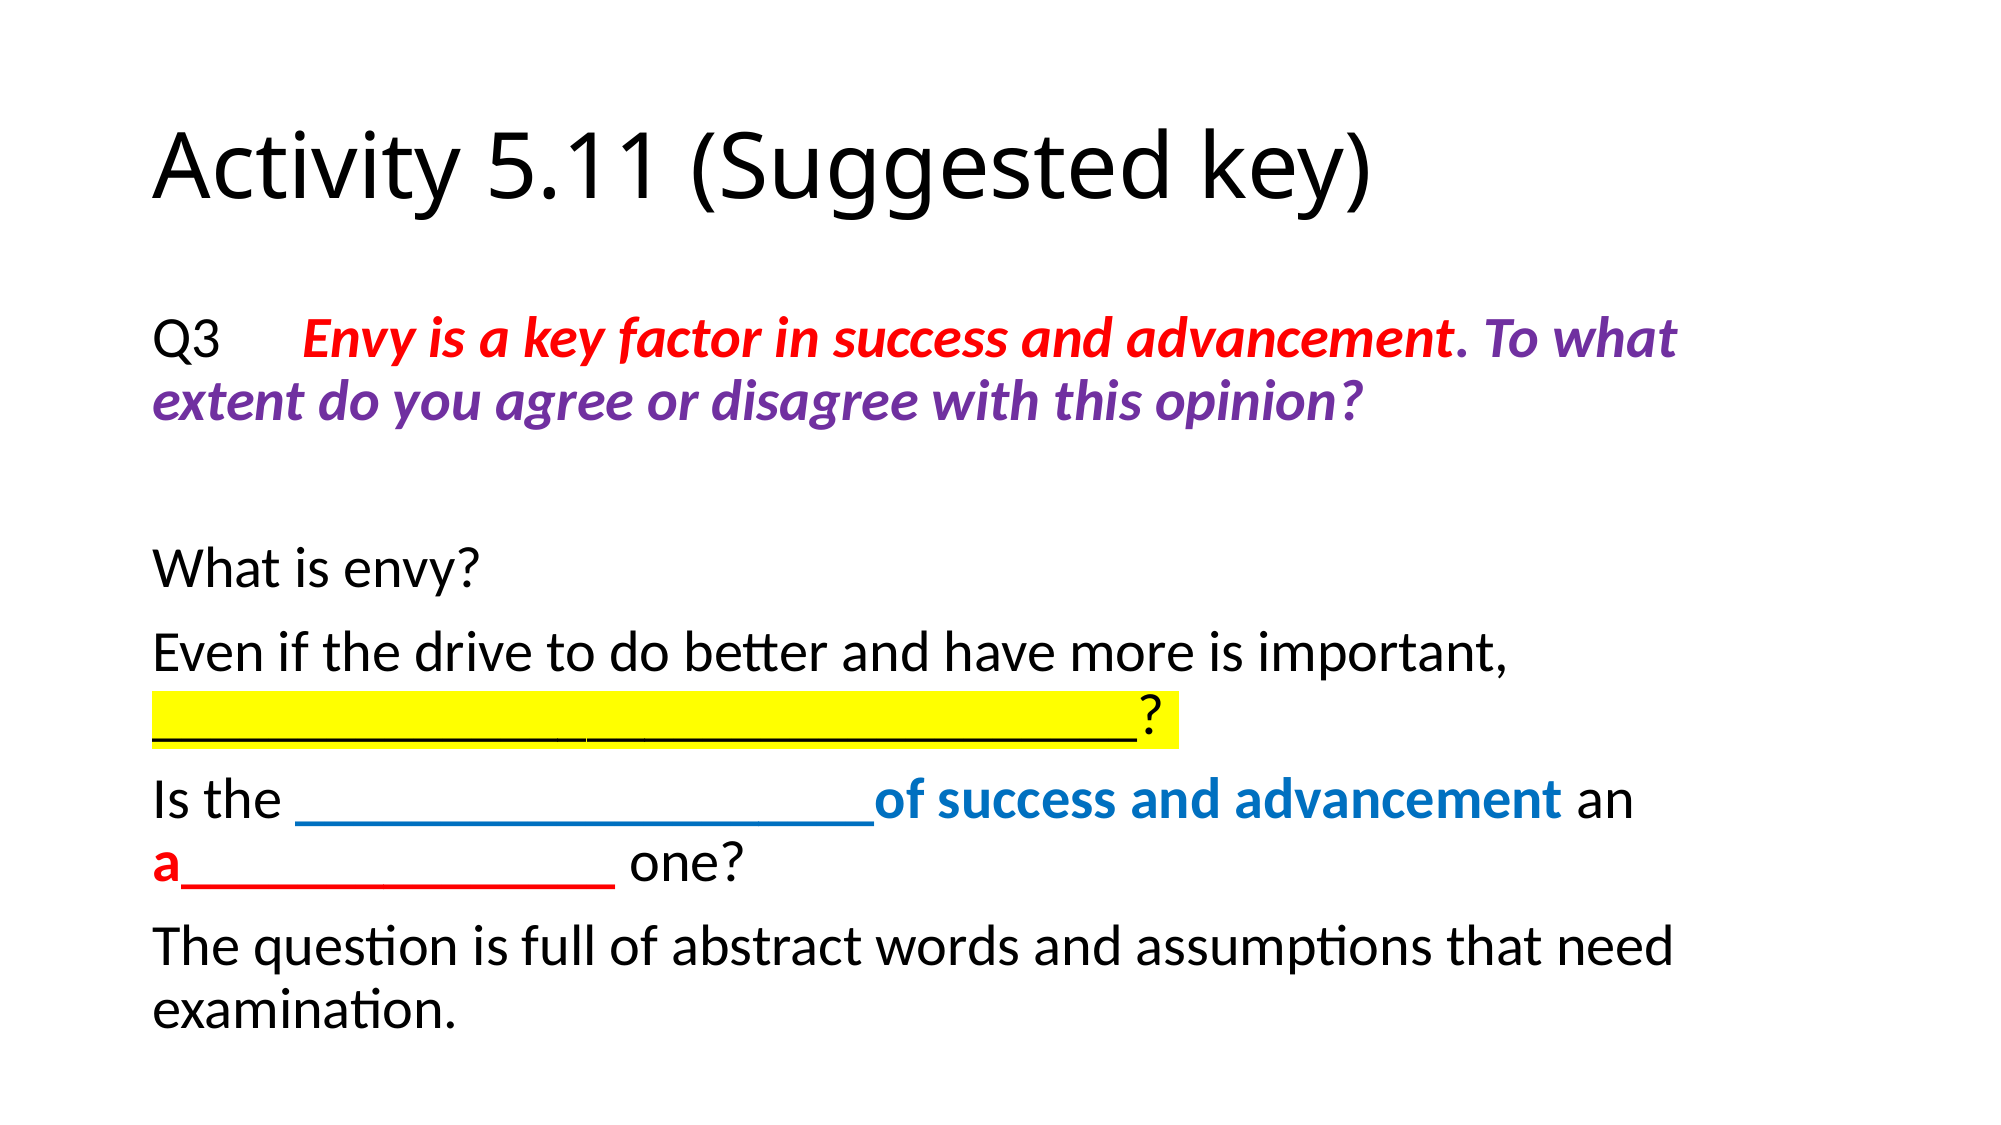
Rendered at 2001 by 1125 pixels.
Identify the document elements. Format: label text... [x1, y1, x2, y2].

title Activity 5.11 (Suggested key) [137, 59, 1863, 278]
list Q3 Envy is a key factor in success and advancement. To what extent do you agree or disagree with this opinion? What is envy? Even if the drive to do better and have more is important, __________________________________? Is the ____________________of success and advancement an a_______________ one? The question is full of abstract words and assumptions that need examination. [137, 299, 1863, 1077]
